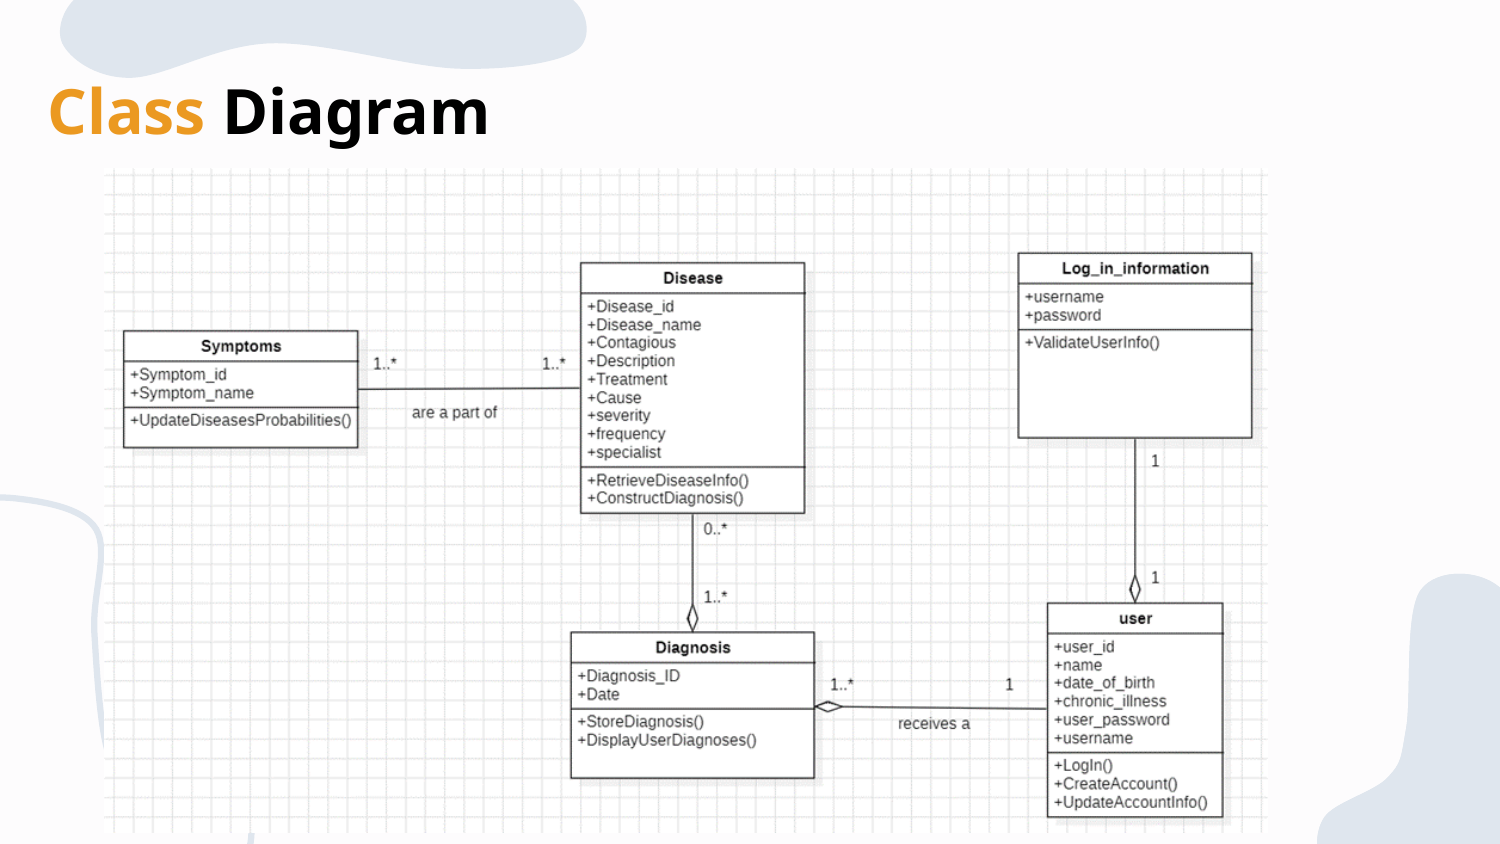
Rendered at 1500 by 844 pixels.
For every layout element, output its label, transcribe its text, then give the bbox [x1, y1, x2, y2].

text_box [1317, 573, 1500, 844]
picture [103, 168, 1268, 834]
title Class Diagram [32, 45, 613, 160]
